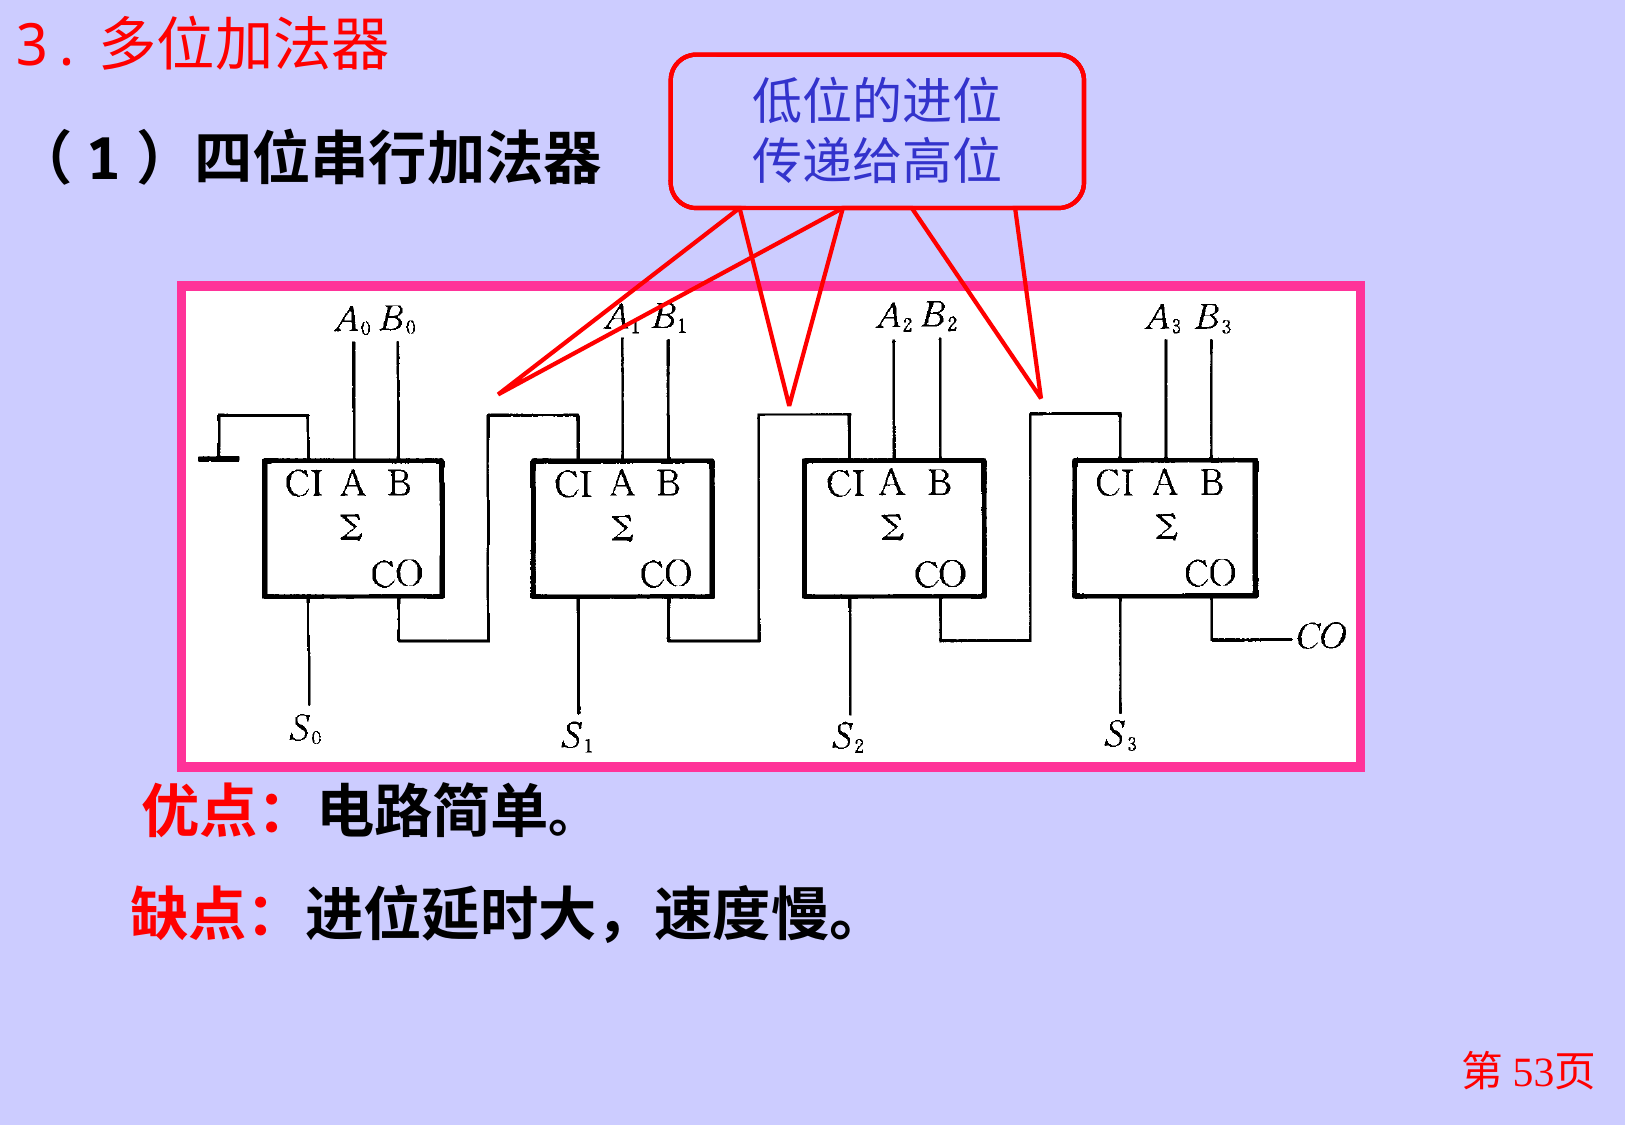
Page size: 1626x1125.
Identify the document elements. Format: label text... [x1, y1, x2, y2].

slide_number 第53页 [1272, 1037, 1612, 1113]
text_box （1）四位串行加法器 [0, 113, 665, 199]
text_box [670, 54, 1085, 209]
text_box 缺点：进位延时大，速度慢。 [115, 869, 907, 955]
picture [186, 290, 1357, 763]
text_box 优点：电路简单。 [126, 766, 614, 852]
text_box 3.多位加法器 [0, 0, 411, 85]
